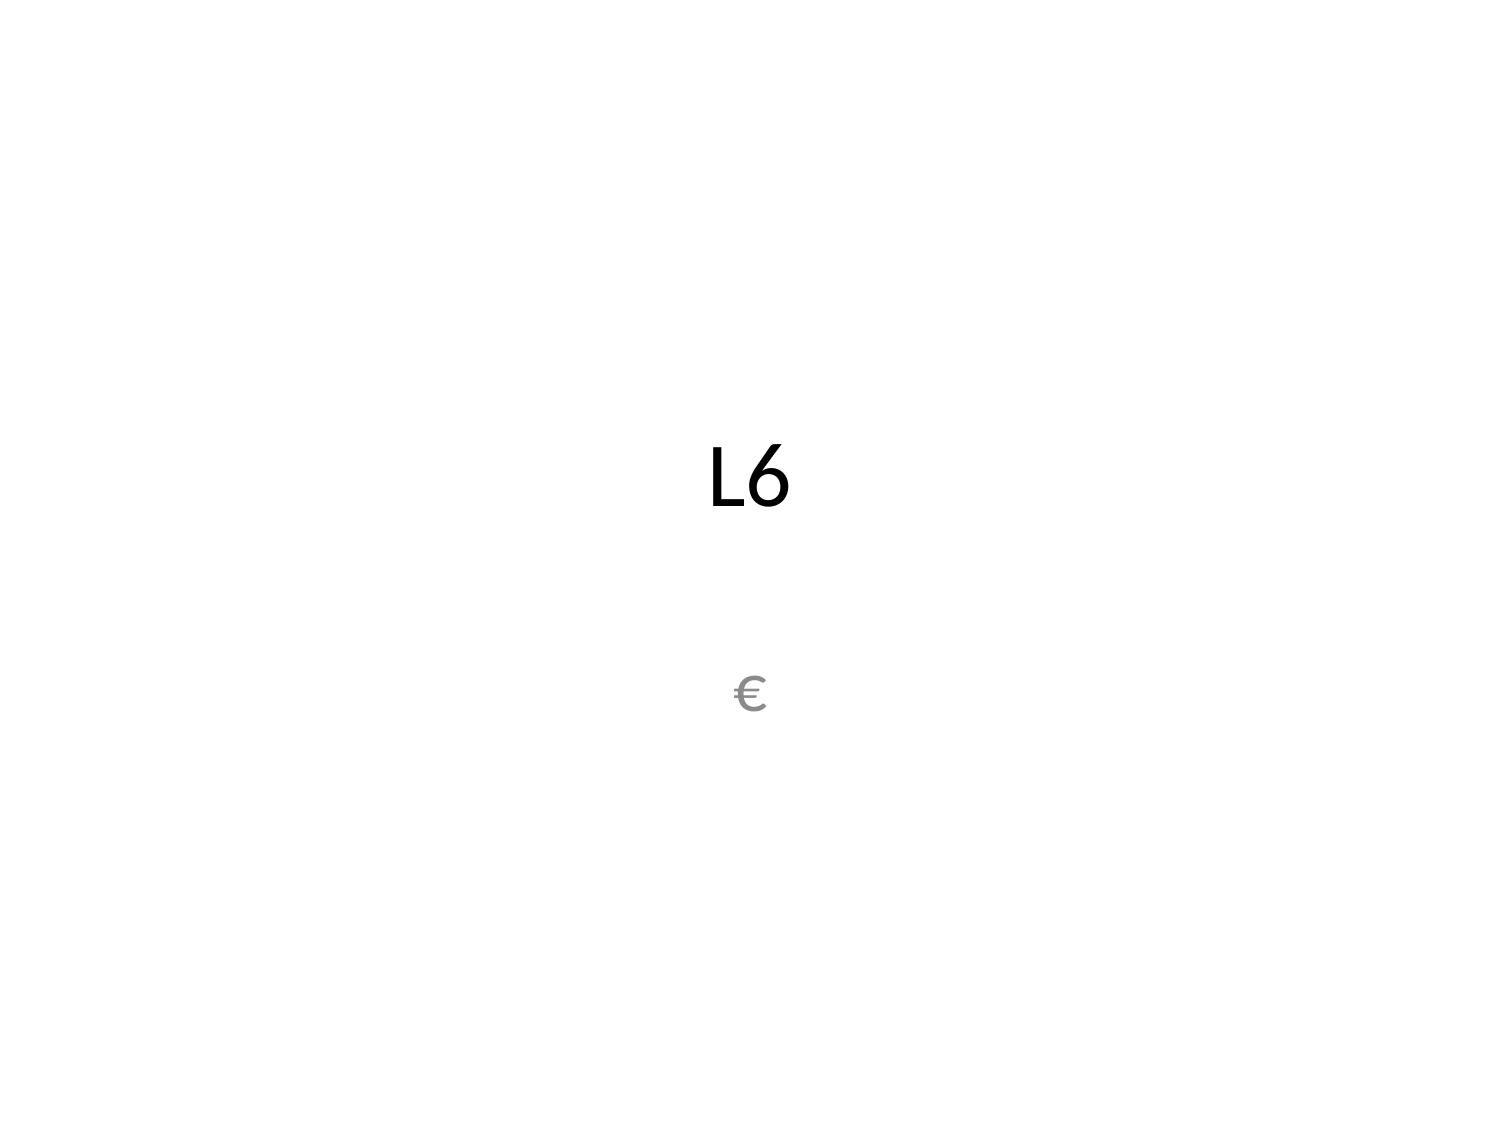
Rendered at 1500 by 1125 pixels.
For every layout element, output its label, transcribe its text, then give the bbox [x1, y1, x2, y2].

subtitle € [225, 637, 1275, 925]
title L6 [112, 349, 1388, 591]
